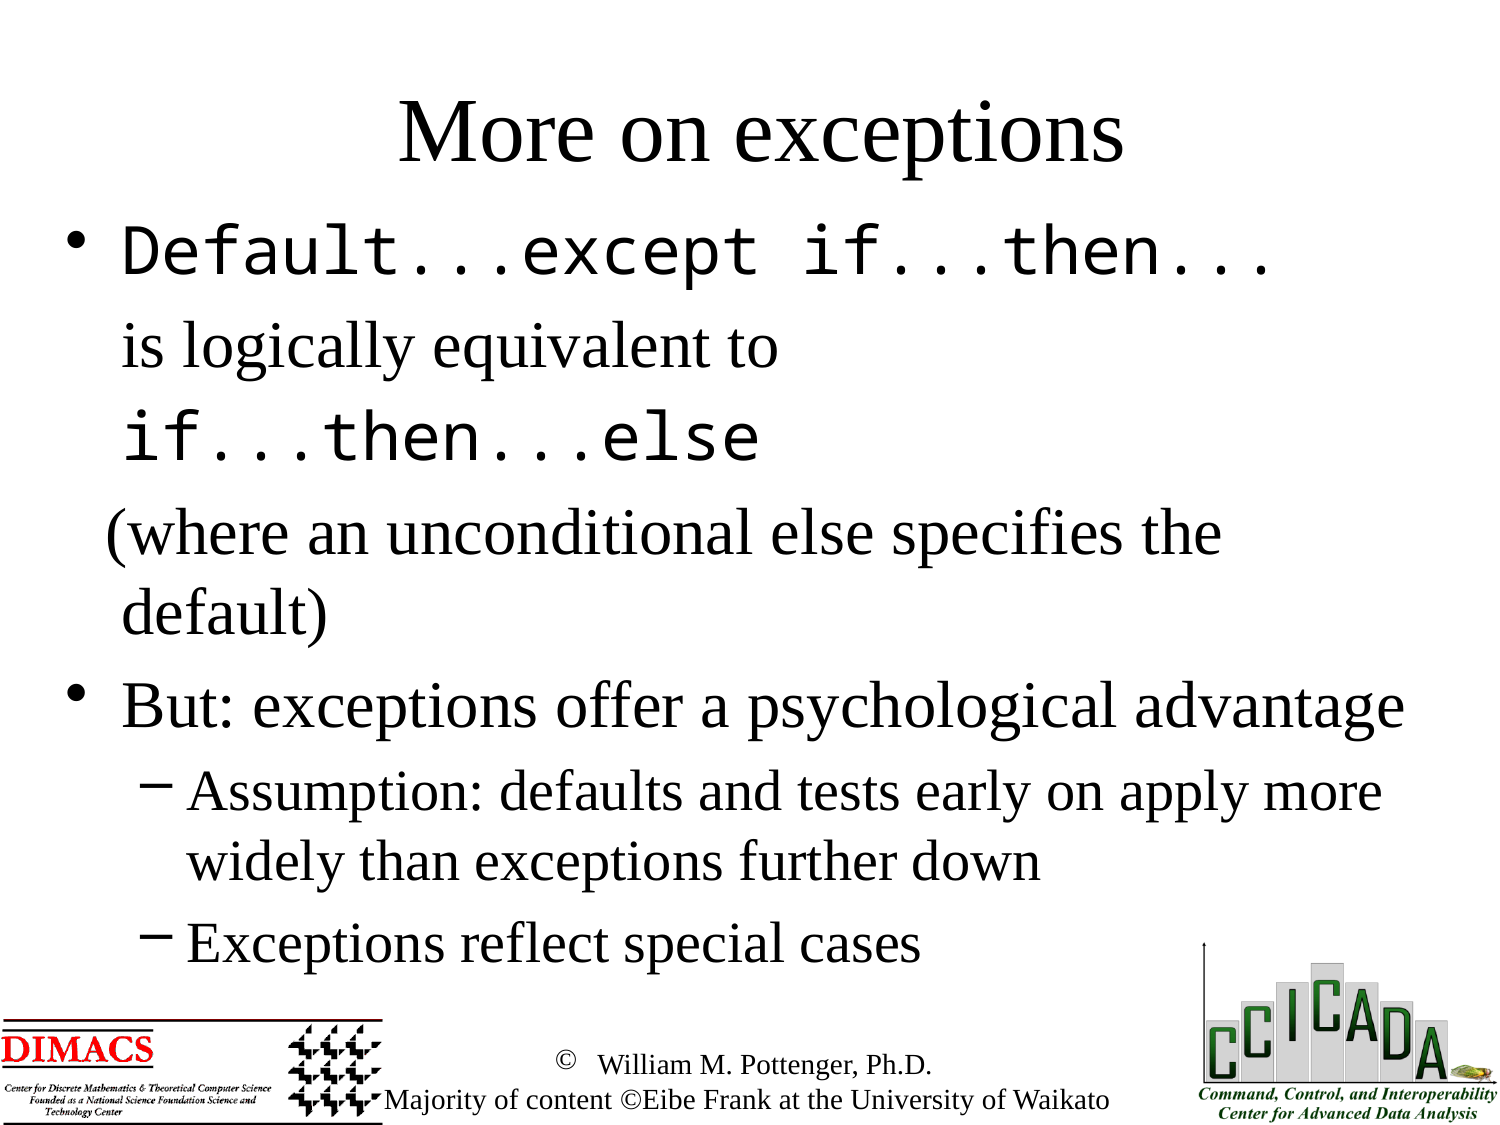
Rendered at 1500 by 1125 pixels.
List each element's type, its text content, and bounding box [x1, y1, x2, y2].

picture [1196, 939, 1500, 1125]
picture [0, 1019, 388, 1125]
text_box Default...except if...then... is logically equivalent to if...then...else (where an unconditional else specifies the default) But: exceptions offer a psychological advantage Assumption: defaults and tests early on apply more widely than exceptions further down Exceptions reflect special cases [49, 200, 1463, 1000]
footer William M. Pottenger, Ph.D. Majority of content ©Eibe Frank at the University of Waikato [337, 1037, 1150, 1088]
text_box More on exceptions [62, 37, 1463, 200]
